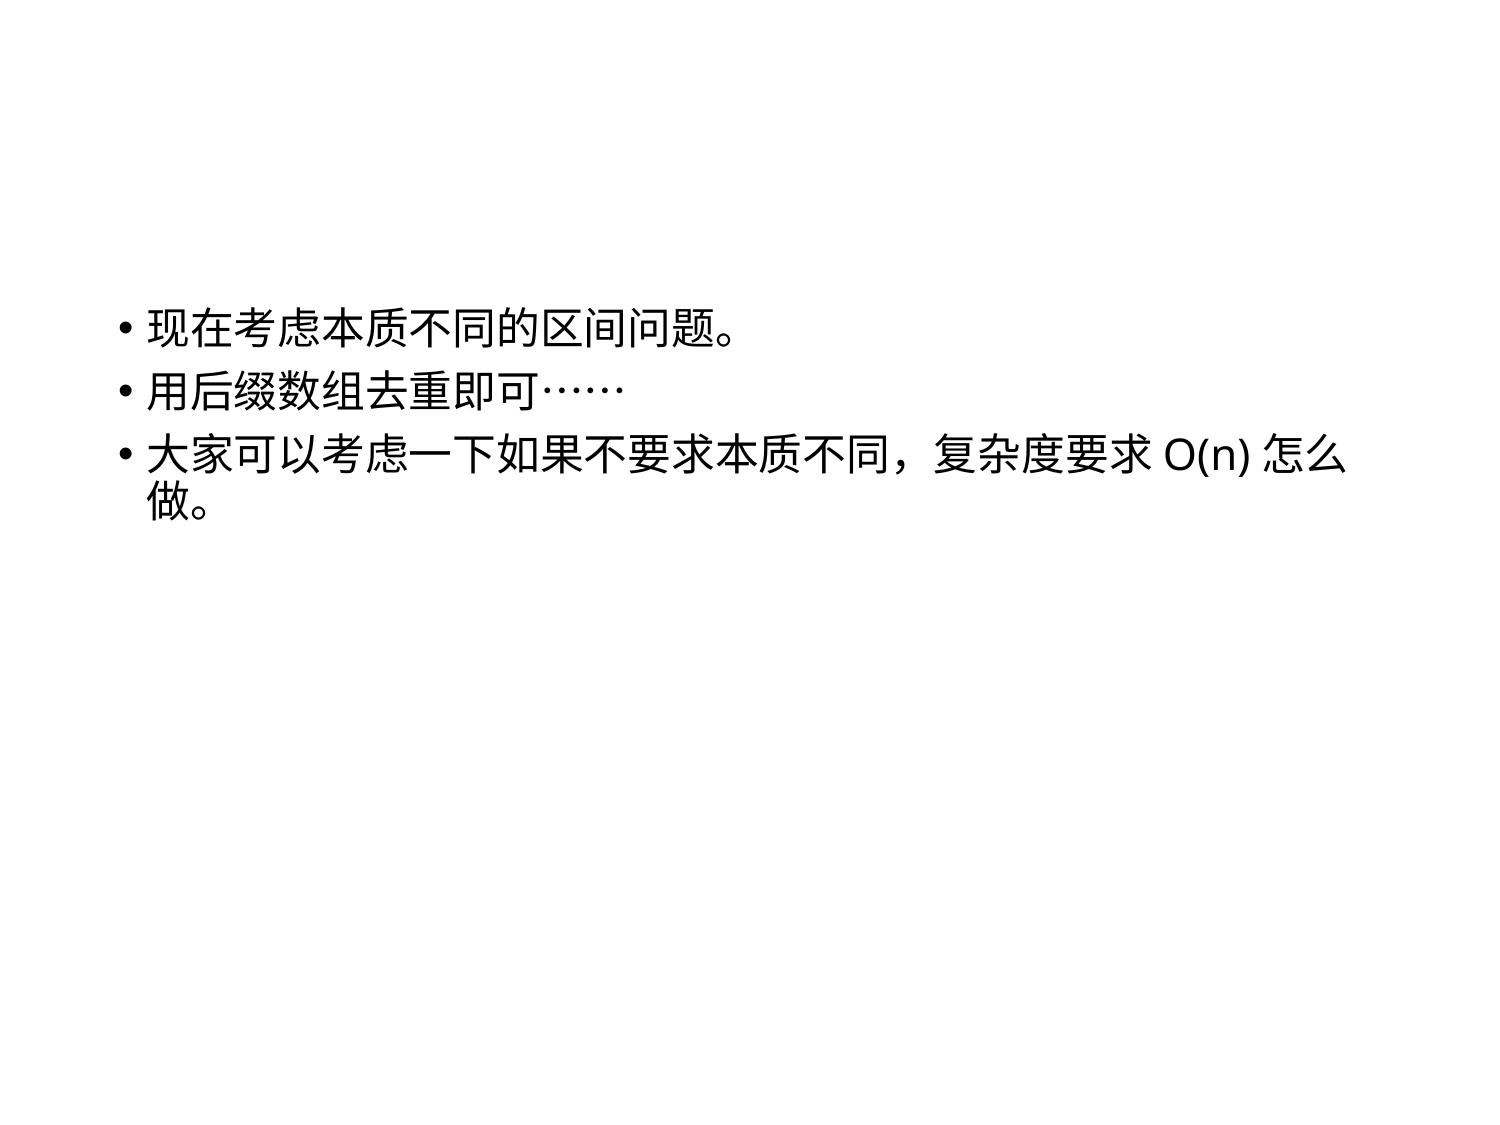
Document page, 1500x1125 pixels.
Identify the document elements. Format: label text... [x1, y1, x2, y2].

list 现在考虑本质不同的区间问题。 用后缀数组去重即可…… 大家可以考虑一下如果不要求本质不同，复杂度要求O(n)怎么做。 [103, 299, 1397, 1014]
